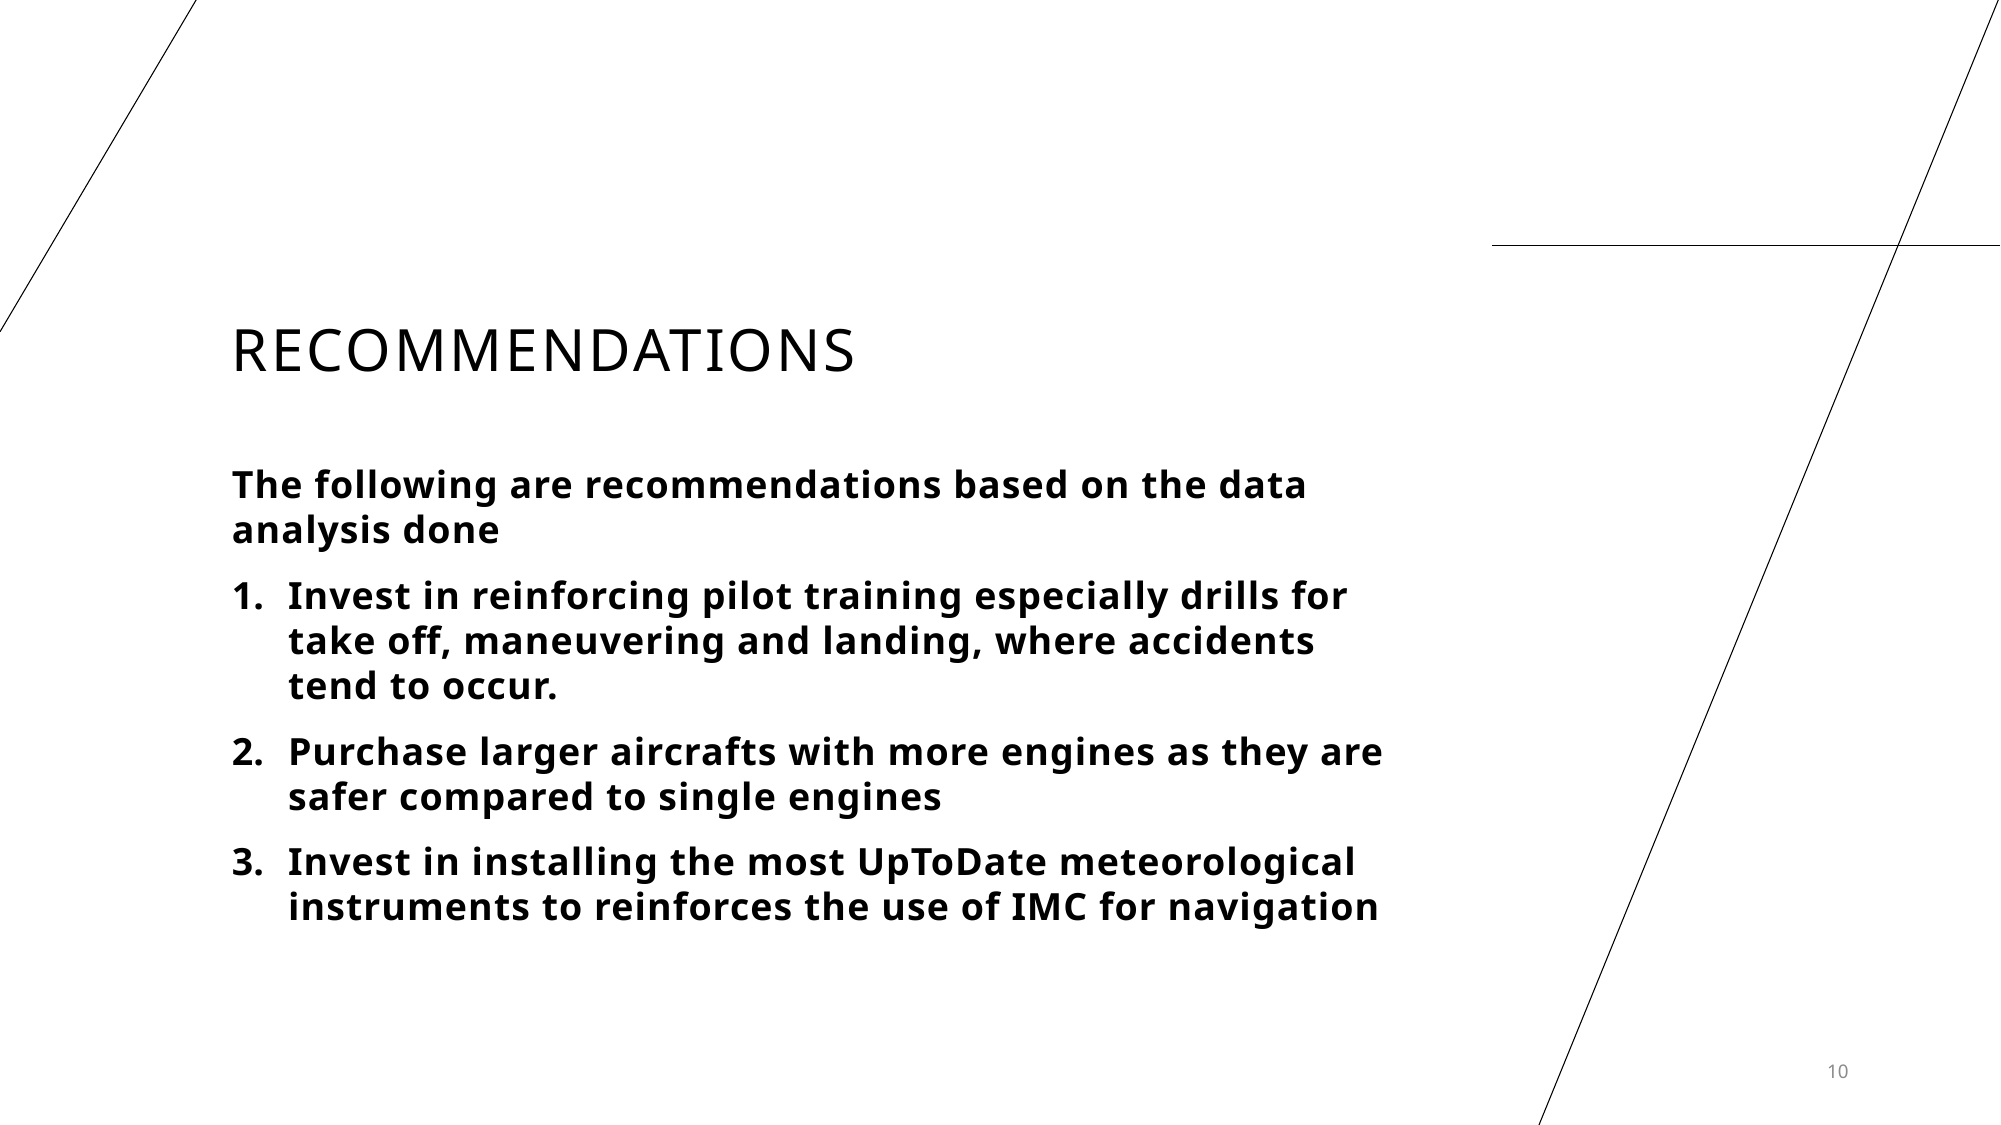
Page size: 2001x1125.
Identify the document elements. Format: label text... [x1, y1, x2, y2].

title Recommendations [216, 43, 1413, 392]
slide_number 10 [1701, 1042, 1864, 1103]
list The following are recommendations based on the data analysis done Invest in reinforcing pilot training especially drills for take off, maneuvering and landing, where accidents tend to occur. Purchase larger aircrafts with more engines as they are safer compared to single engines Invest in installing the most UpToDate meteorological instruments to reinforces the use of IMC for navigation [216, 453, 1413, 1013]
